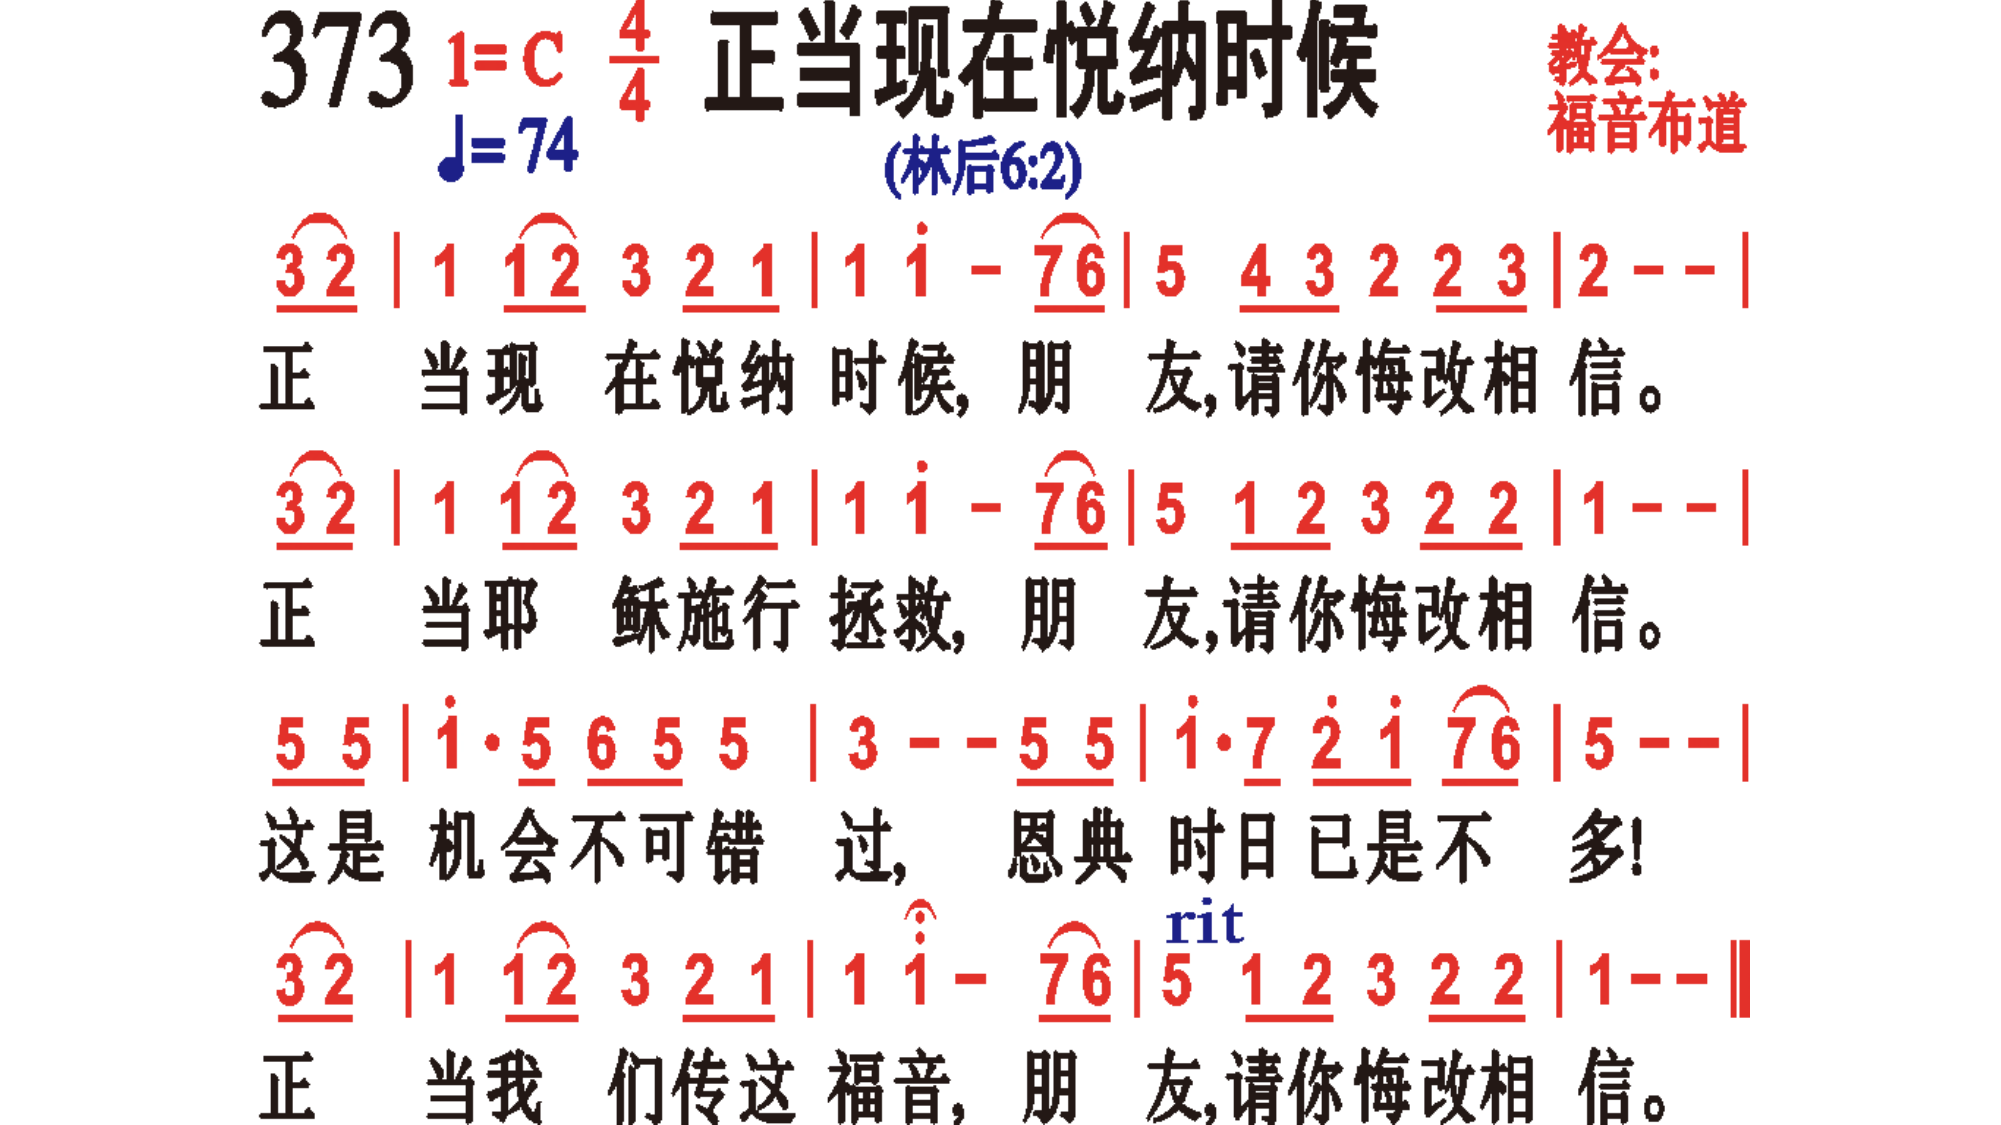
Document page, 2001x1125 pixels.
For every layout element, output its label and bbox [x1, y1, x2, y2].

picture [249, 0, 1750, 1125]
